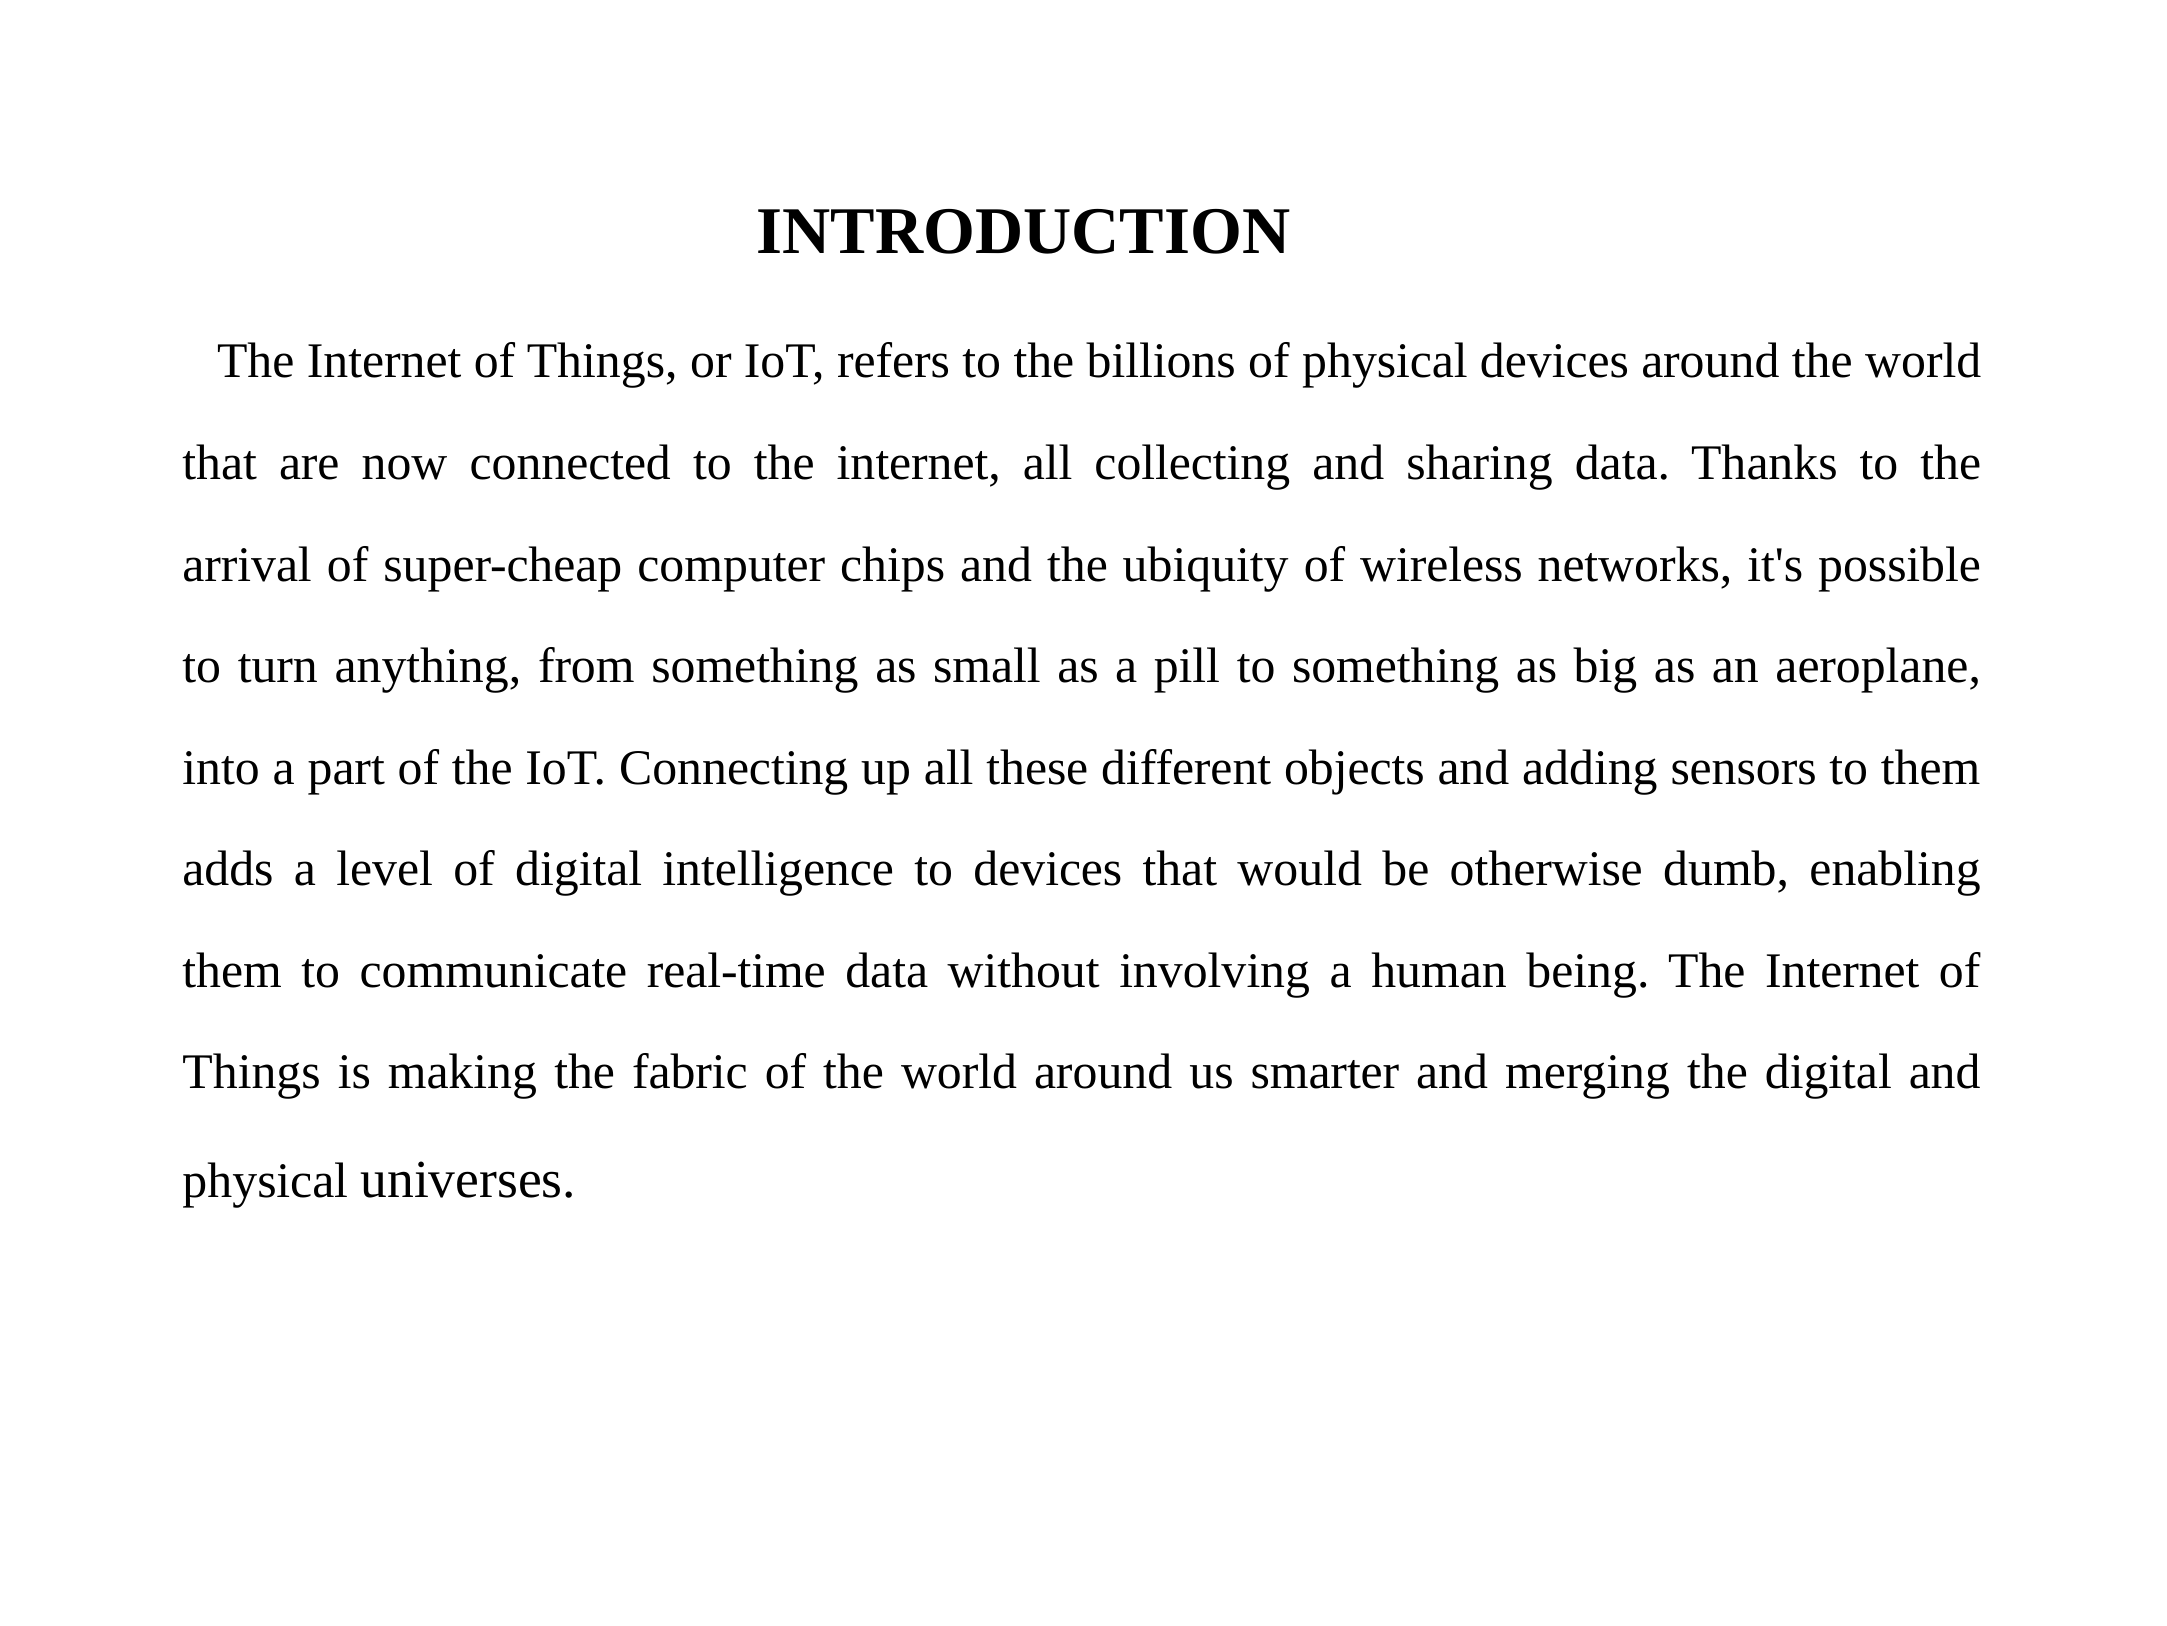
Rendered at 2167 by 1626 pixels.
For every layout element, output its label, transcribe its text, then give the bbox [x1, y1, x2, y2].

title INTRODUCTION [741, 178, 2167, 277]
list The Internet of Things, or IoT, refers to the billions of physical devices around the world that are now connected to the internet, all collecting and sharing data. Thanks to the arrival of super-cheap computer chips and the ubiquity of wireless networks, it's possible to turn anything, from something as small as a pill to something as big as an aeroplane, into a part of the IoT. Connecting up all these different objects and adding sensors to them adds a level of digital intelligence to devices that would be otherwise dumb, enabling them to communicate real-time data without involving a human being. The Internet of Things is making the fabric of the world around us smarter and merging the digital and physical universes. [167, 278, 1999, 1263]
